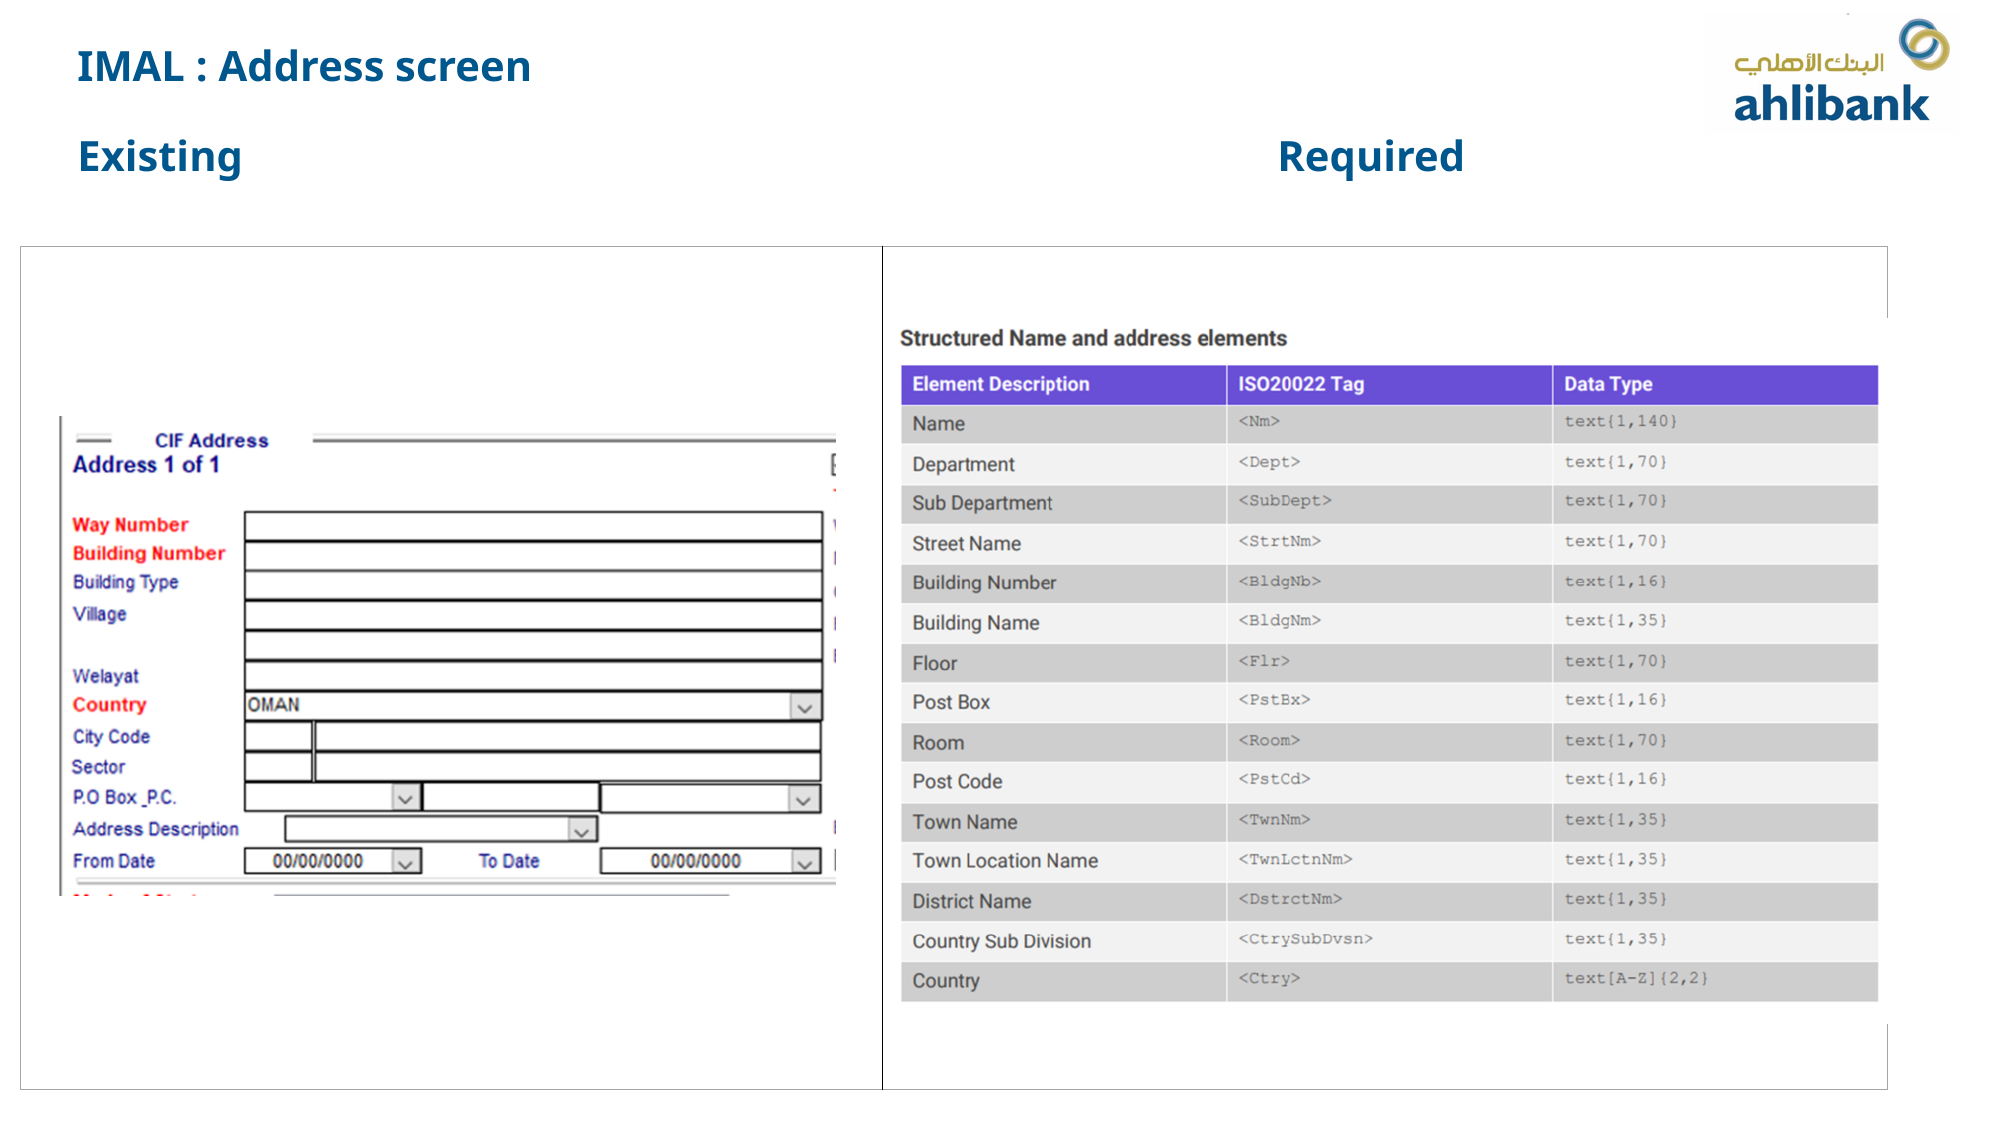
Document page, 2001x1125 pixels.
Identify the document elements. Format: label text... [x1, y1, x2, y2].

picture [36, 416, 836, 896]
picture [1705, 13, 1959, 134]
text_box IMAL : Address screen Existing Required [62, 37, 1704, 203]
table_header [883, 247, 1887, 1089]
table_header [21, 247, 882, 1089]
picture [890, 318, 1925, 1024]
